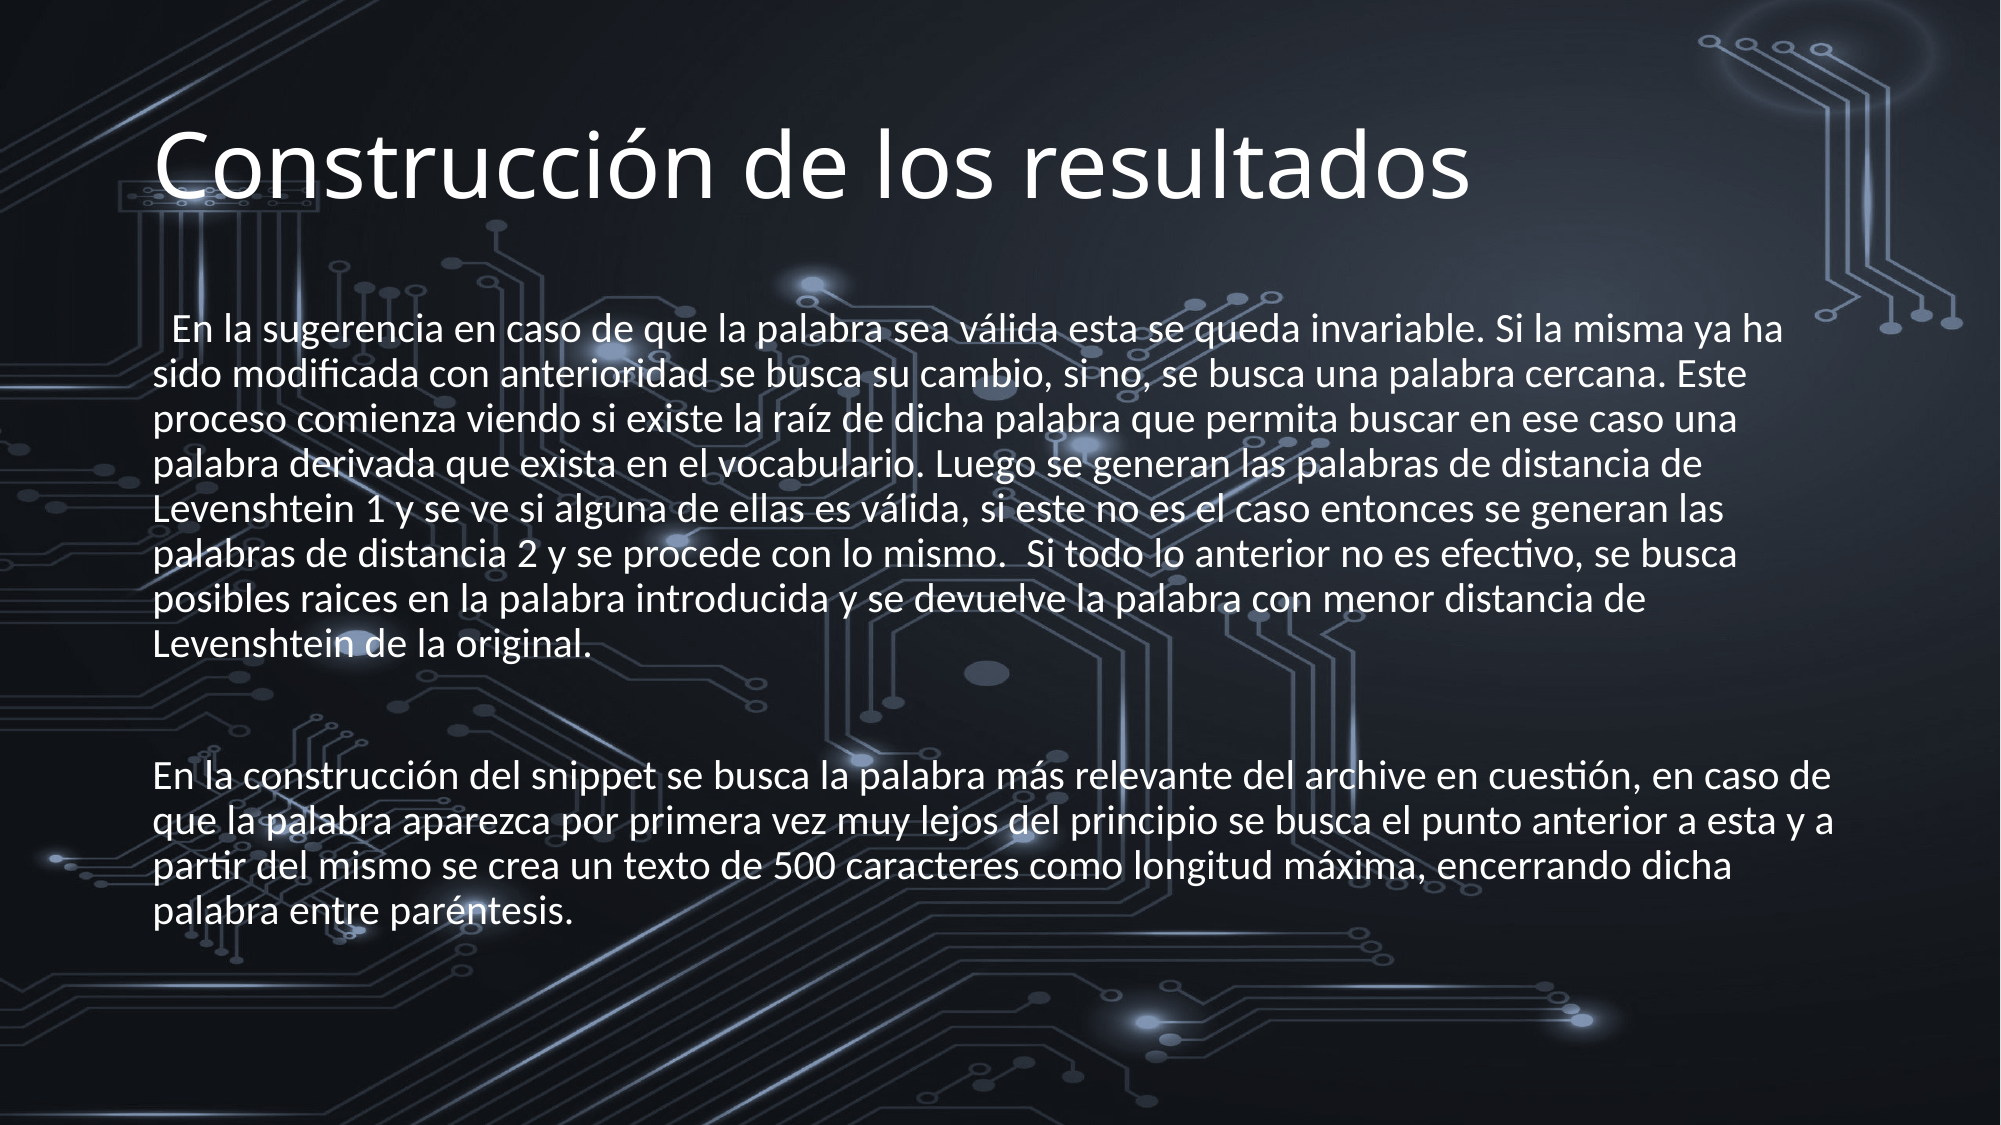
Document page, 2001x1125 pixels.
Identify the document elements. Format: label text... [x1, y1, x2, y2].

title Construcción de los resultados [137, 59, 1863, 278]
list En la sugerencia en caso de que la palabra sea válida esta se queda invariable. Si la misma ya ha sido modificada con anterioridad se busca su cambio, si no, se busca una palabra cercana. Este proceso comienza viendo si existe la raíz de dicha palabra que permita buscar en ese caso una palabra derivada que exista en el vocabulario. Luego se generan las palabras de distancia de Levenshtein 1 y se ve si alguna de ellas es válida, si este no es el caso entonces se generan las palabras de distancia 2 y se procede con lo mismo. Si todo lo anterior no es efectivo, se busca posibles raices en la palabra introducida y se devuelve la palabra con menor distancia de Levenshtein de la original. En la construcción del snippet se busca la palabra más relevante del archive en cuestión, en caso de que la palabra aparezca por primera vez muy lejos del principio se busca el punto anterior a esta y a partir del mismo se crea un texto de 500 caracteres como longitud máxima, encerrando dicha palabra entre paréntesis. [137, 299, 1863, 1014]
